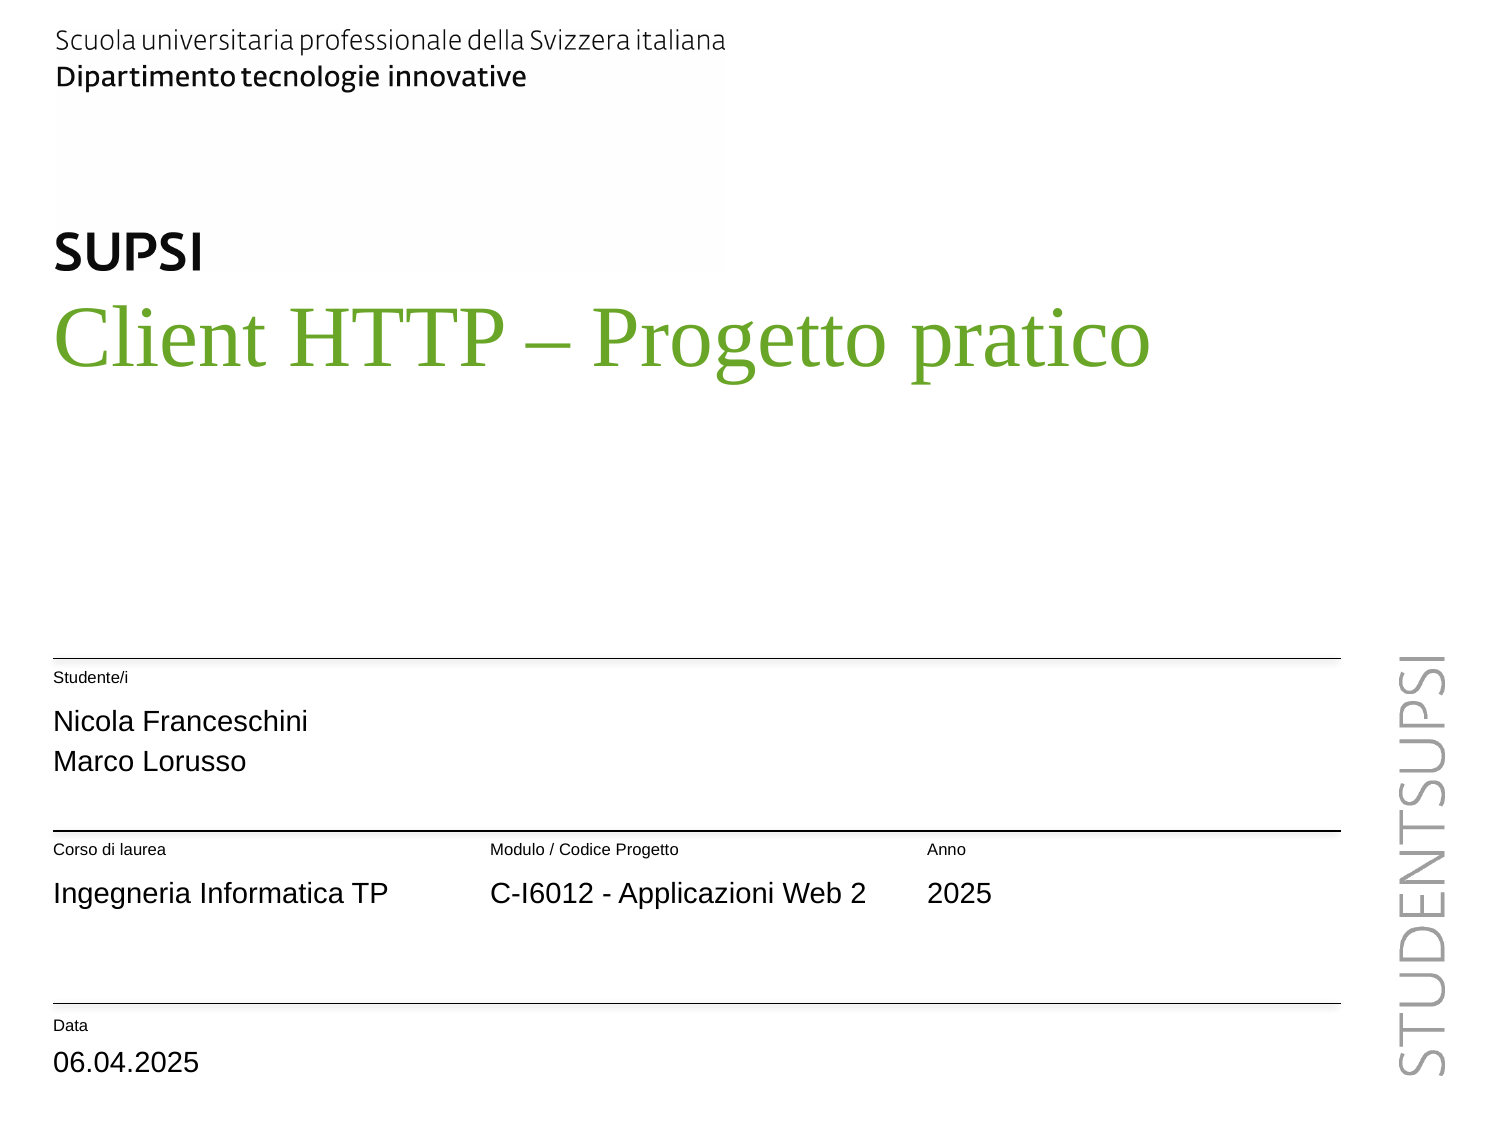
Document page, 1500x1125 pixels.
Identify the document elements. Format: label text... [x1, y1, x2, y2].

list Anno [927, 839, 1341, 863]
list Nicola Franceschini Marco Lorusso [53, 701, 467, 785]
list Ingegneria Informatica TP [53, 874, 467, 958]
list Data [53, 1015, 467, 1039]
list 2025 [927, 874, 1341, 911]
picture [55, 29, 725, 271]
list Corso di laurea [53, 839, 467, 863]
list 06.04.2025 [53, 1043, 467, 1079]
list Studente/i [53, 666, 467, 690]
title Client HTTP – Progetto pratico [53, 278, 1341, 598]
list C-I6012 - Applicazioni Web 2 [490, 874, 904, 958]
picture [1399, 657, 1445, 1076]
list Modulo / Codice Progetto [490, 839, 904, 863]
